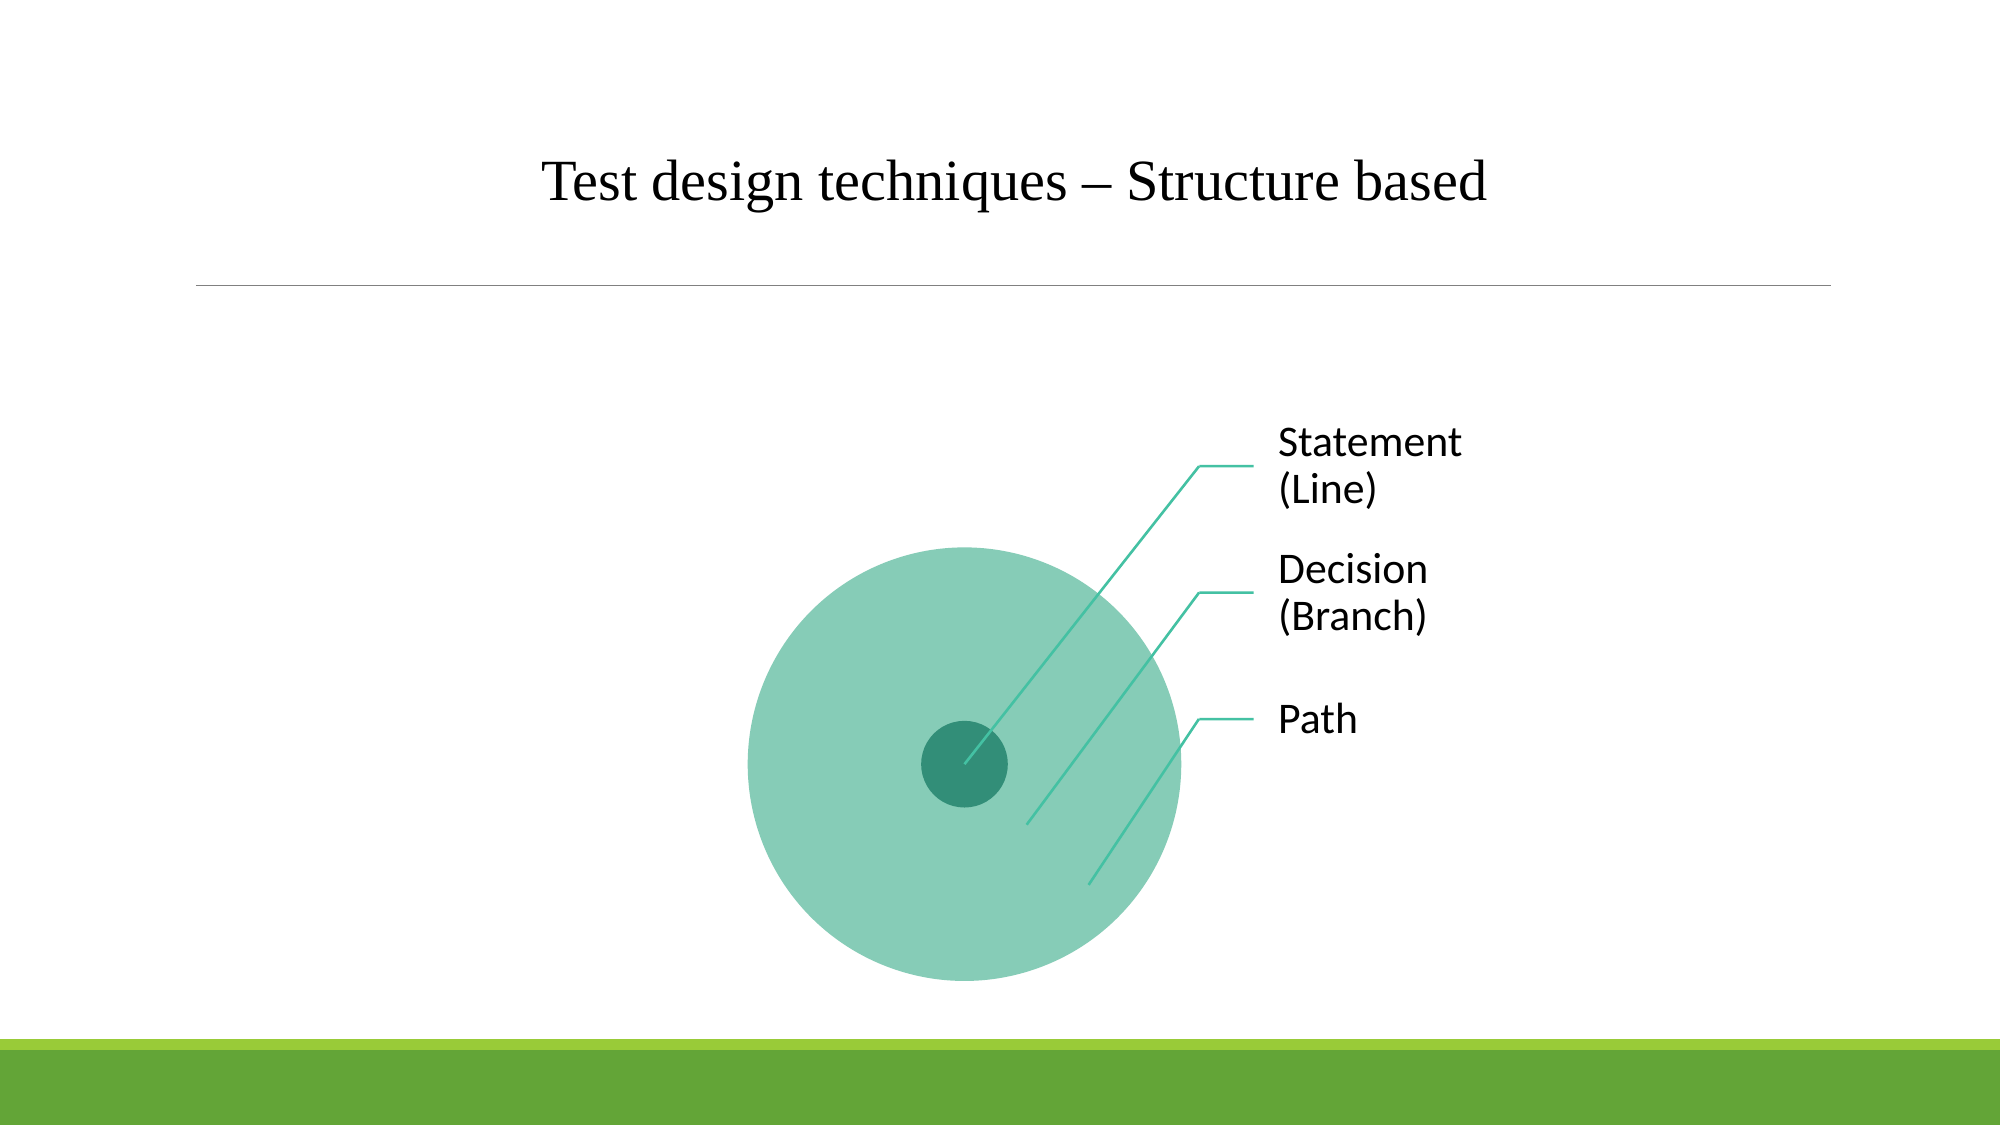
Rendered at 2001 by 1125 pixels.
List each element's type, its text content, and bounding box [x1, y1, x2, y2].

text_box Test design techniques – Structure based [464, 110, 1565, 253]
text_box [747, 397, 1471, 987]
